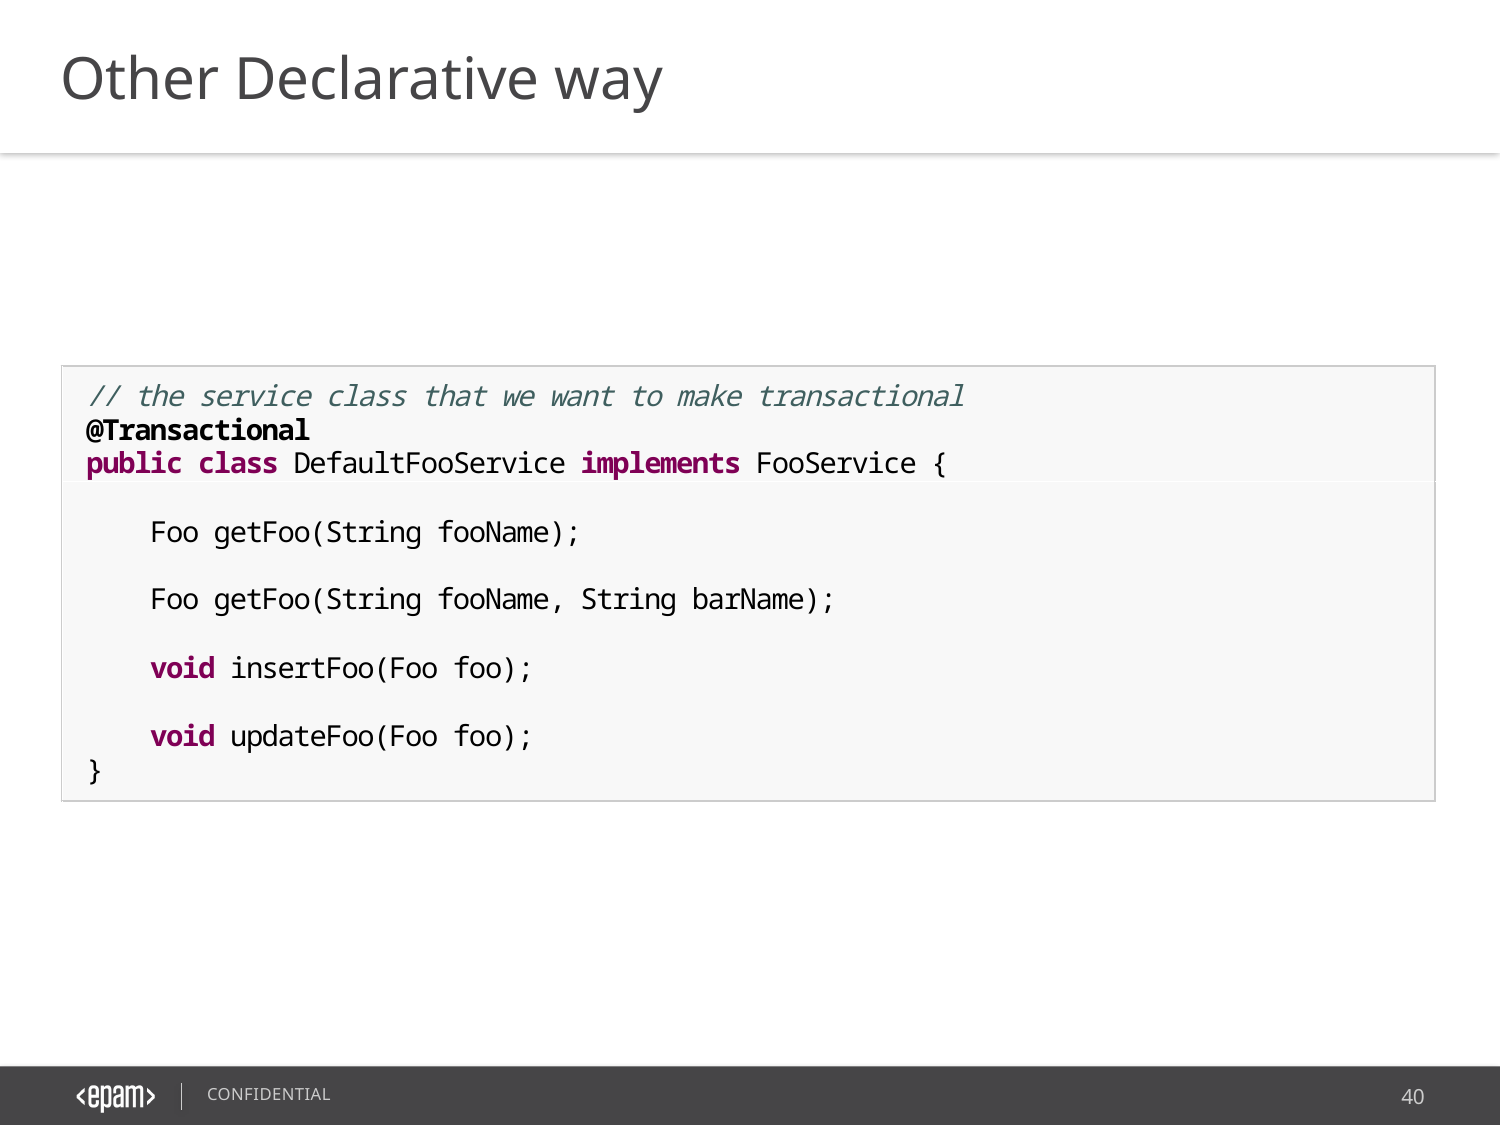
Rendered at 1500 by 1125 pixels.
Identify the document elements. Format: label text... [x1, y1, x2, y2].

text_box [60, 364, 1440, 1125]
list Other Declarative way [0, 0, 1500, 153]
